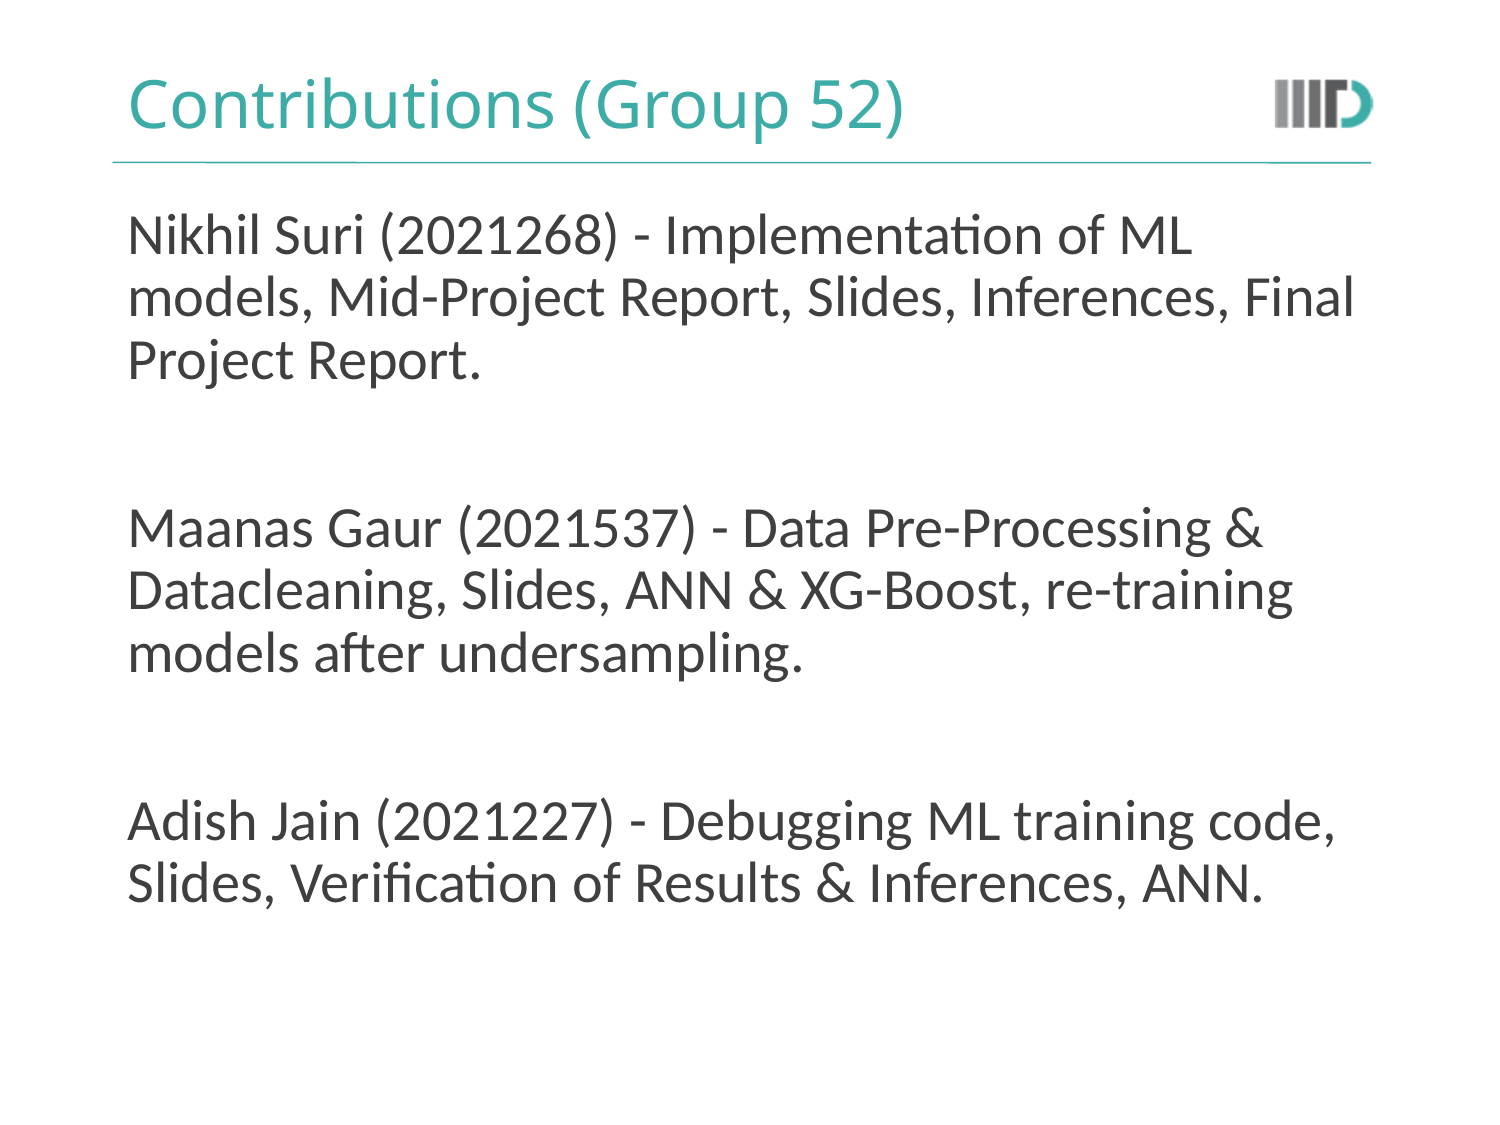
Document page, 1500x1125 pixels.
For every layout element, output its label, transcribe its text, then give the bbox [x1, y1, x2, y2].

picture [1256, 67, 1388, 141]
title Contributions (Group 52) [112, 52, 1236, 163]
list Nikhil Suri (2021268) - Implementation of ML models, Mid-Project Report, Slides, Inferences, Final Project Report. Maanas Gaur (2021537) - Data Pre-Processing & Datacleaning, Slides, ANN & XG-Boost, re-training models after undersampling. Adish Jain (2021227) - Debugging ML training code, Slides, Verification of Results & Inferences, ANN. [112, 196, 1388, 1014]
